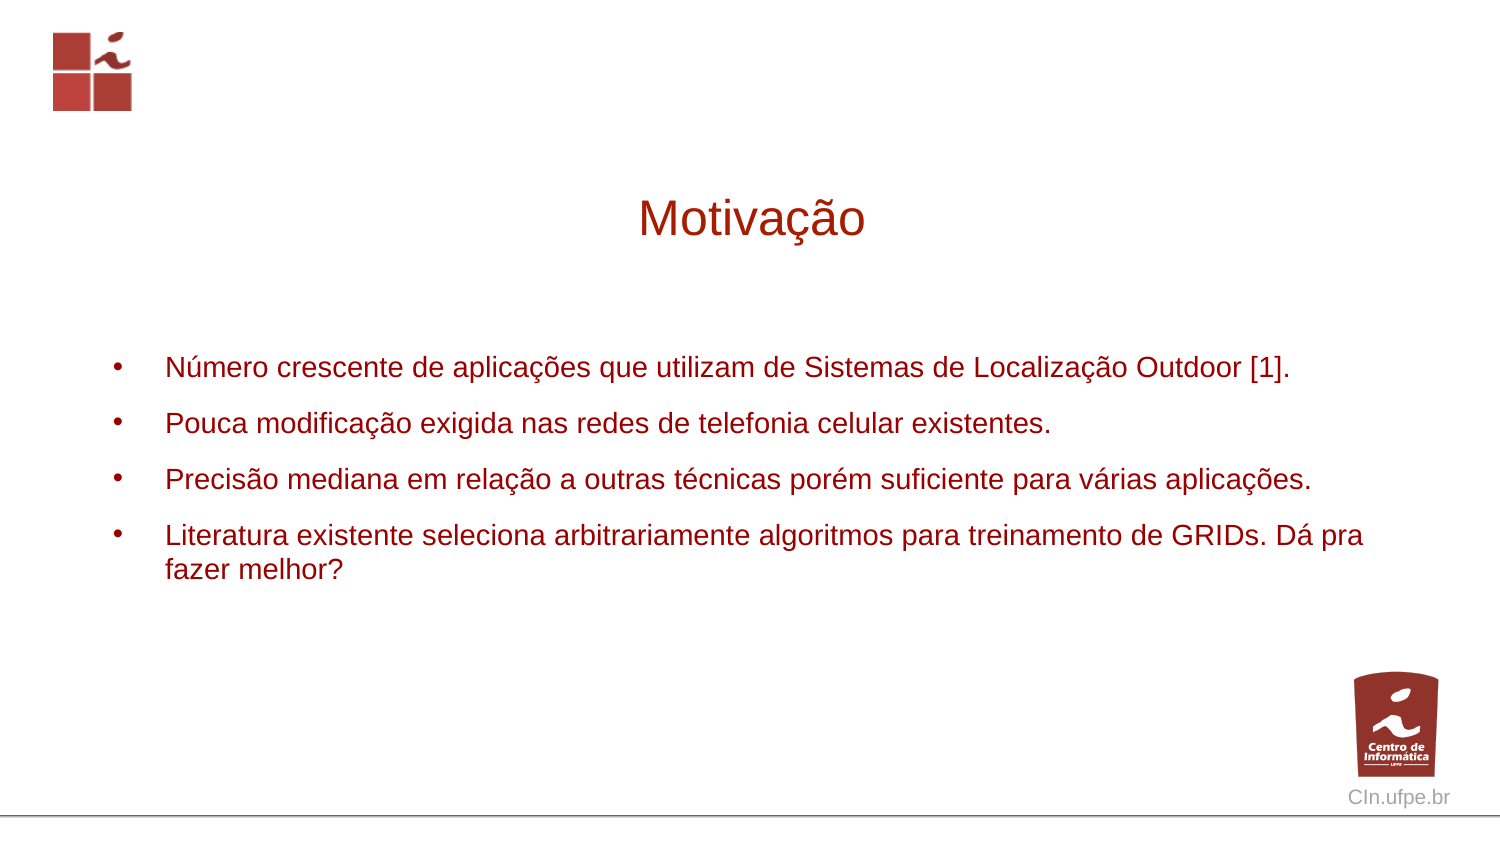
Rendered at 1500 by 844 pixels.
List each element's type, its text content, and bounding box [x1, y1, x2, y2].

title Motivação [77, 144, 1428, 286]
list Número crescente de aplicações que utilizam de Sistemas de Localização Outdoor [1]. Pouca modificação exigida nas redes de telefonia celular existentes. Precisão mediana em relação a outras técnicas porém suficiente para várias aplicações. Literatura existente seleciona arbitrariamente algoritmos para treinamento de GRIDs. Dá pra fazer melhor? [75, 333, 1425, 768]
picture [1353, 671, 1441, 777]
picture [53, 32, 132, 111]
